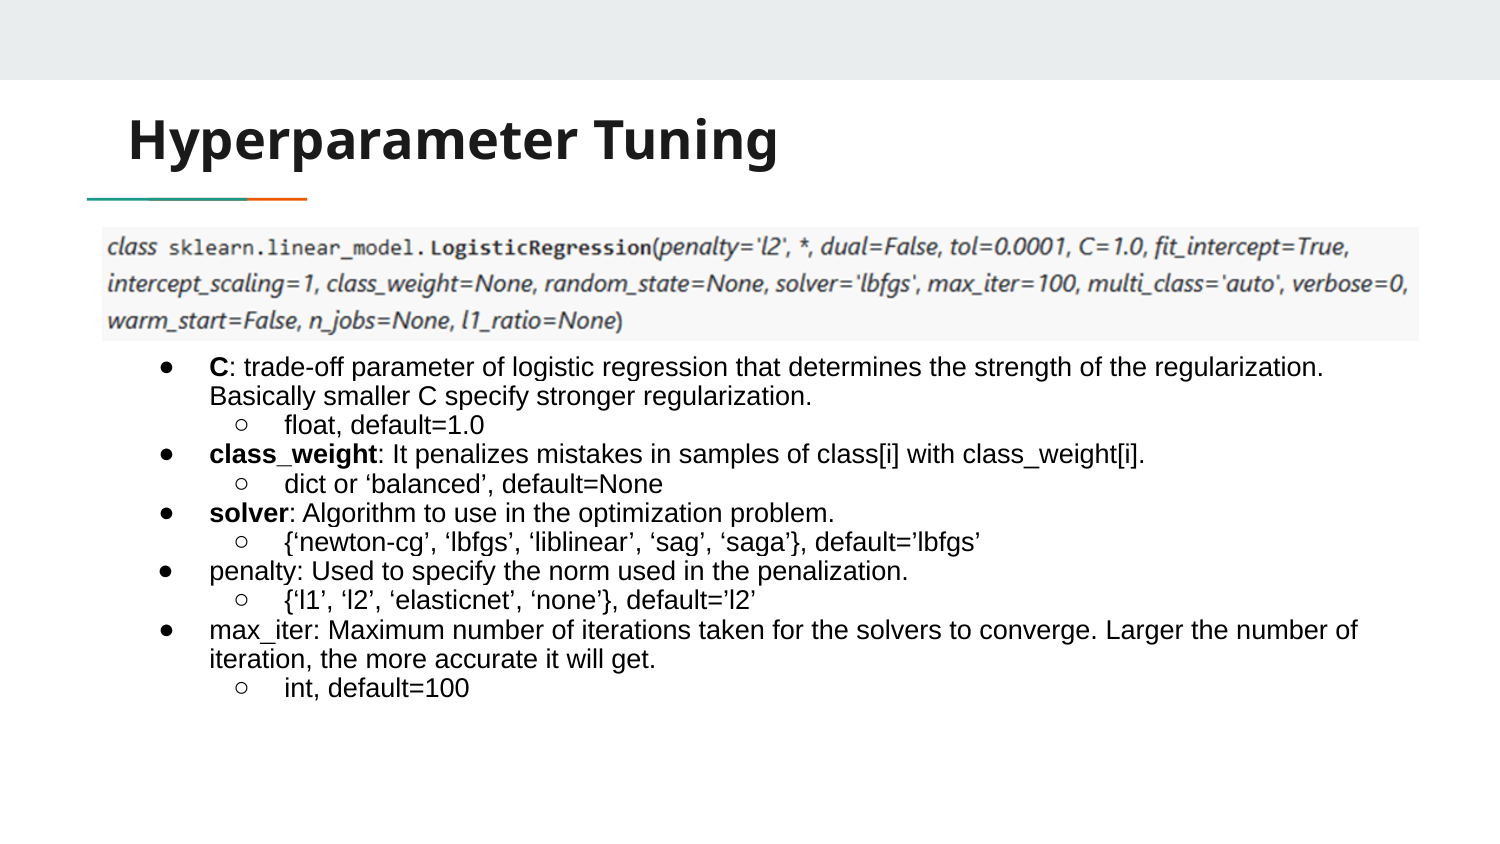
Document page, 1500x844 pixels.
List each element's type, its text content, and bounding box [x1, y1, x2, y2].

picture [102, 227, 1419, 342]
title Hyperparameter Tuning [112, 90, 1374, 178]
list C: trade-off parameter of logistic regression that determines the strength of the regularization. Basically smaller C specify stronger regularization. float, default=1.0 class_weight: It penalizes mistakes in samples of class[i] with class_weight[i]. dict or ‘balanced’, default=None solver: Algorithm to use in the optimization problem. {‘newton-cg’, ‘lbfgs’, ‘liblinear’, ‘sag’, ‘saga’}, default=’lbfgs’ penalty: Used to specify the norm used in the penalization. {‘l1’, ‘l2’, ‘elasticnet’, ‘none’}, default=’l2’ max_iter: Maximum number of iterations taken for the solvers to converge. Larger the number of iteration, the more accurate it will get. int, default=100 [119, 351, 1381, 812]
